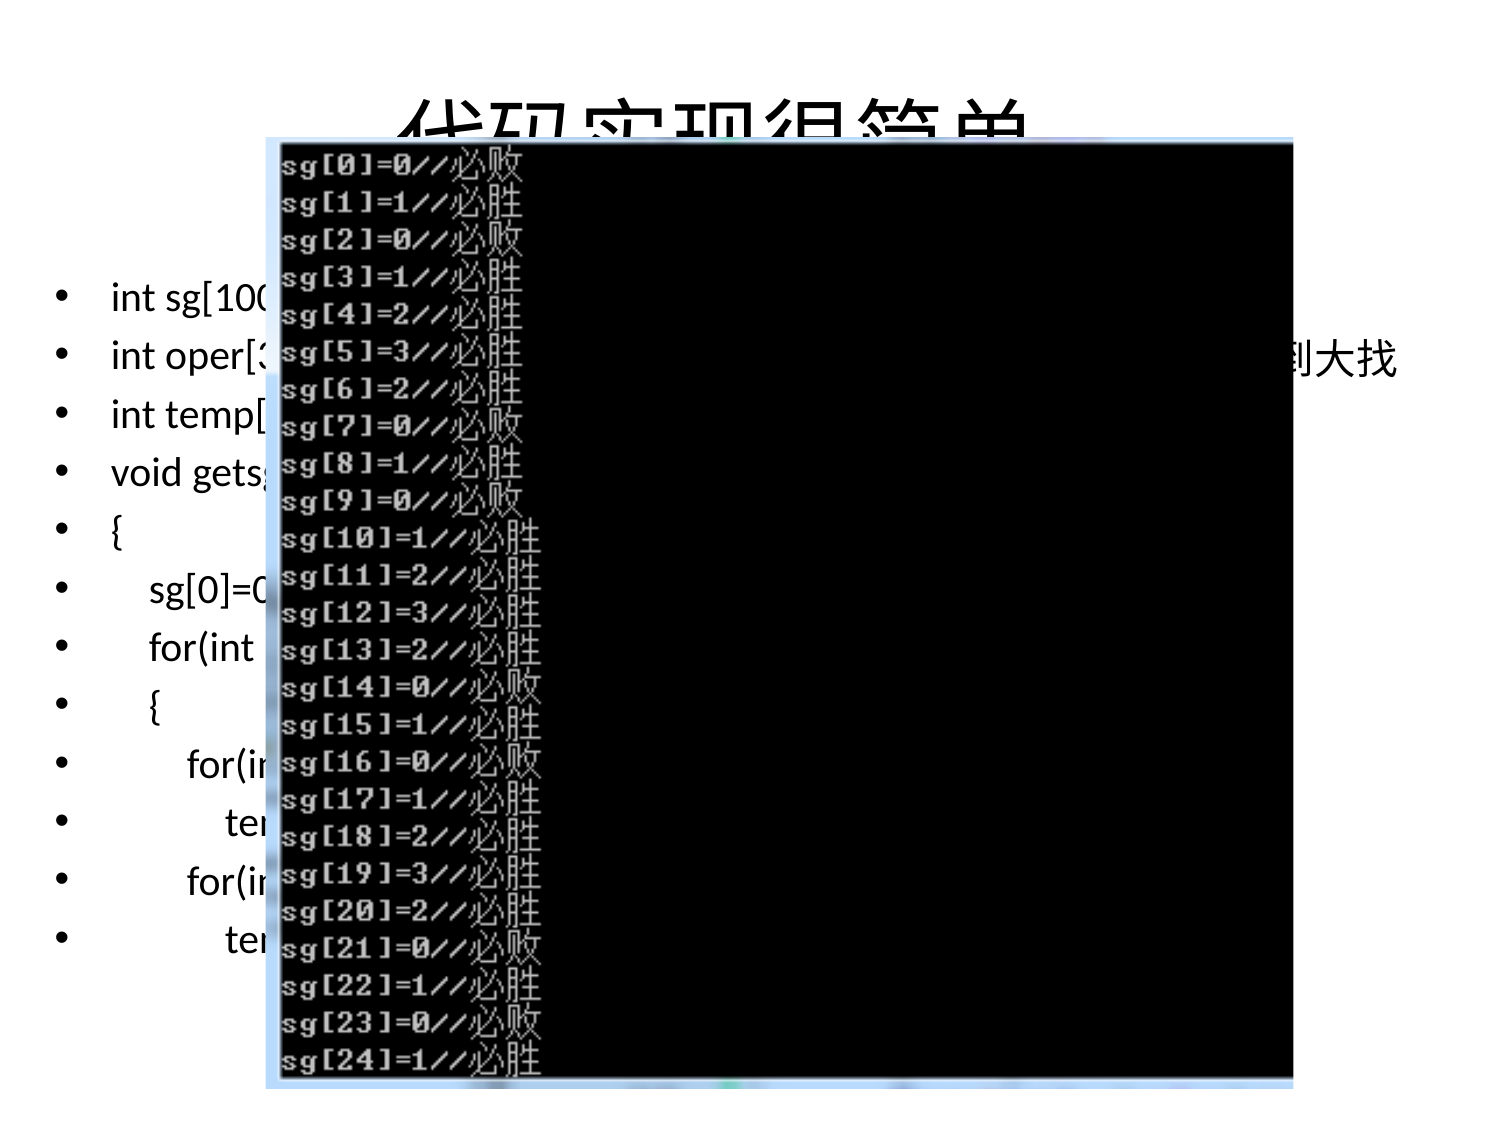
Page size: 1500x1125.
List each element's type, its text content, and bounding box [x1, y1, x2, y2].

picture [265, 136, 1294, 1089]
list int sg[1005];//sg函数值 int oper[3]= {1,3,4};//操作集合 int temp[4];//标记集合元素 void getsg() { sg[0]=0; for(int i=1; i<=1000; ++i) { for(int j=0; j<=3; ++j)//初始化 temp[j]=0; for(int j=0; oper[j]<=i&&j<3; ++j) temp[sg[i-oper[j]]]=1;//标记 [39, 262, 260, 1005]
title 代码实现很简单~ [75, 45, 1425, 233]
text_box for(int j=0; j<=3; ++j) if(temp[j]==0)//从小到大找到最小的没出现的元素 { sg[i]=j; break; } } } [1298, 267, 1449, 1010]
